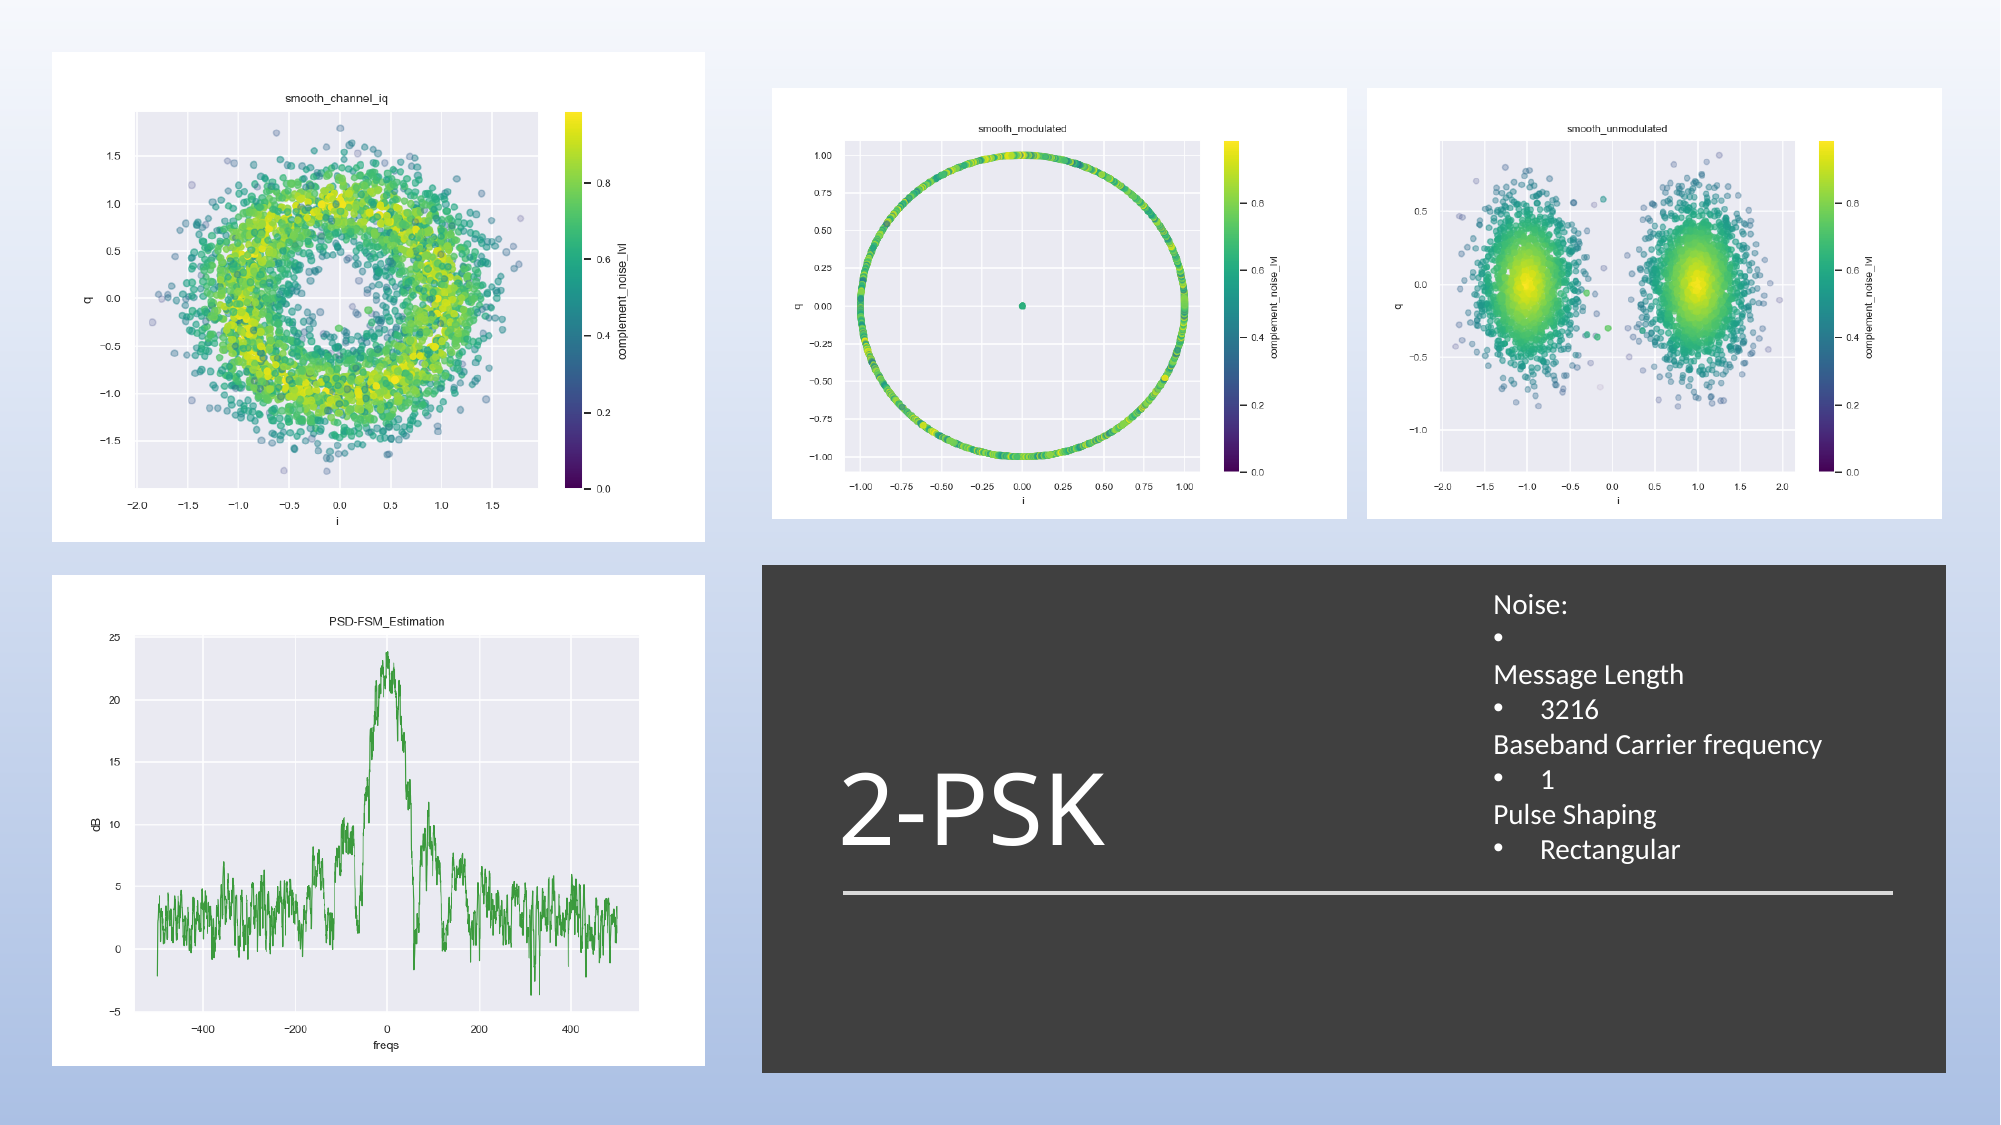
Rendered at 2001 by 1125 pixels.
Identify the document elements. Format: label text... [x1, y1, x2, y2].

picture [52, 575, 705, 1066]
picture [1367, 88, 1942, 519]
picture [52, 52, 705, 542]
picture [772, 88, 1347, 519]
text_box [771, 575, 1937, 1064]
title 2-PSK [823, 625, 1885, 875]
